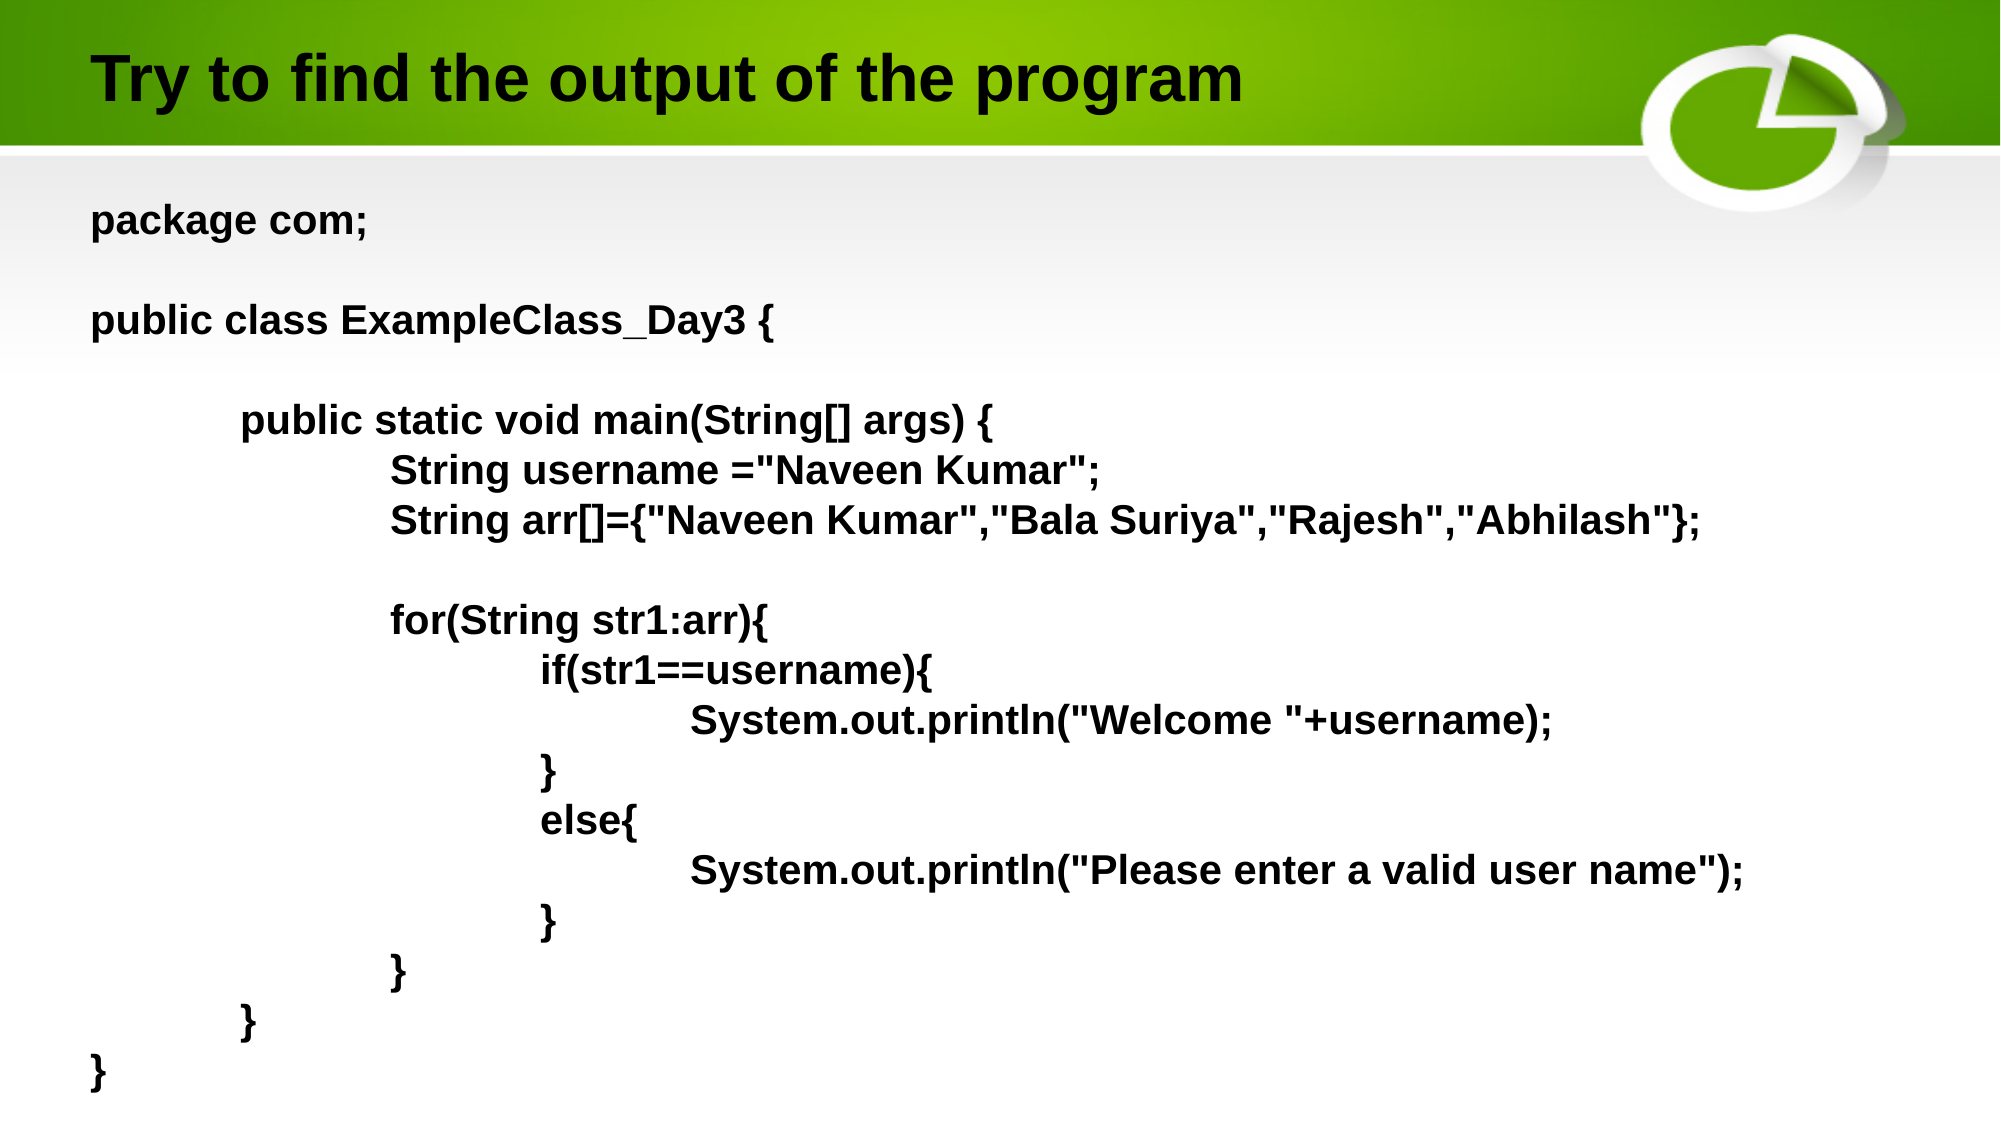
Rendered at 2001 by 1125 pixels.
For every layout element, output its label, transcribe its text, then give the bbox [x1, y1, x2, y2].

text_box package com; public class ExampleClass_Day3 { public static void main(String[] args) { String username ="Naveen Kumar"; String arr[]={"Naveen Kumar","Bala Suriya","Rajesh","Abhilash"}; for(String str1:arr){ if(str1==username){ System.out.println("Welcome "+username); } else{ System.out.println("Please enter a valid user name"); } } } } [75, 185, 1776, 1101]
text_box Try to find the output of the program [75, 27, 1262, 123]
picture [0, 0, 2001, 1125]
